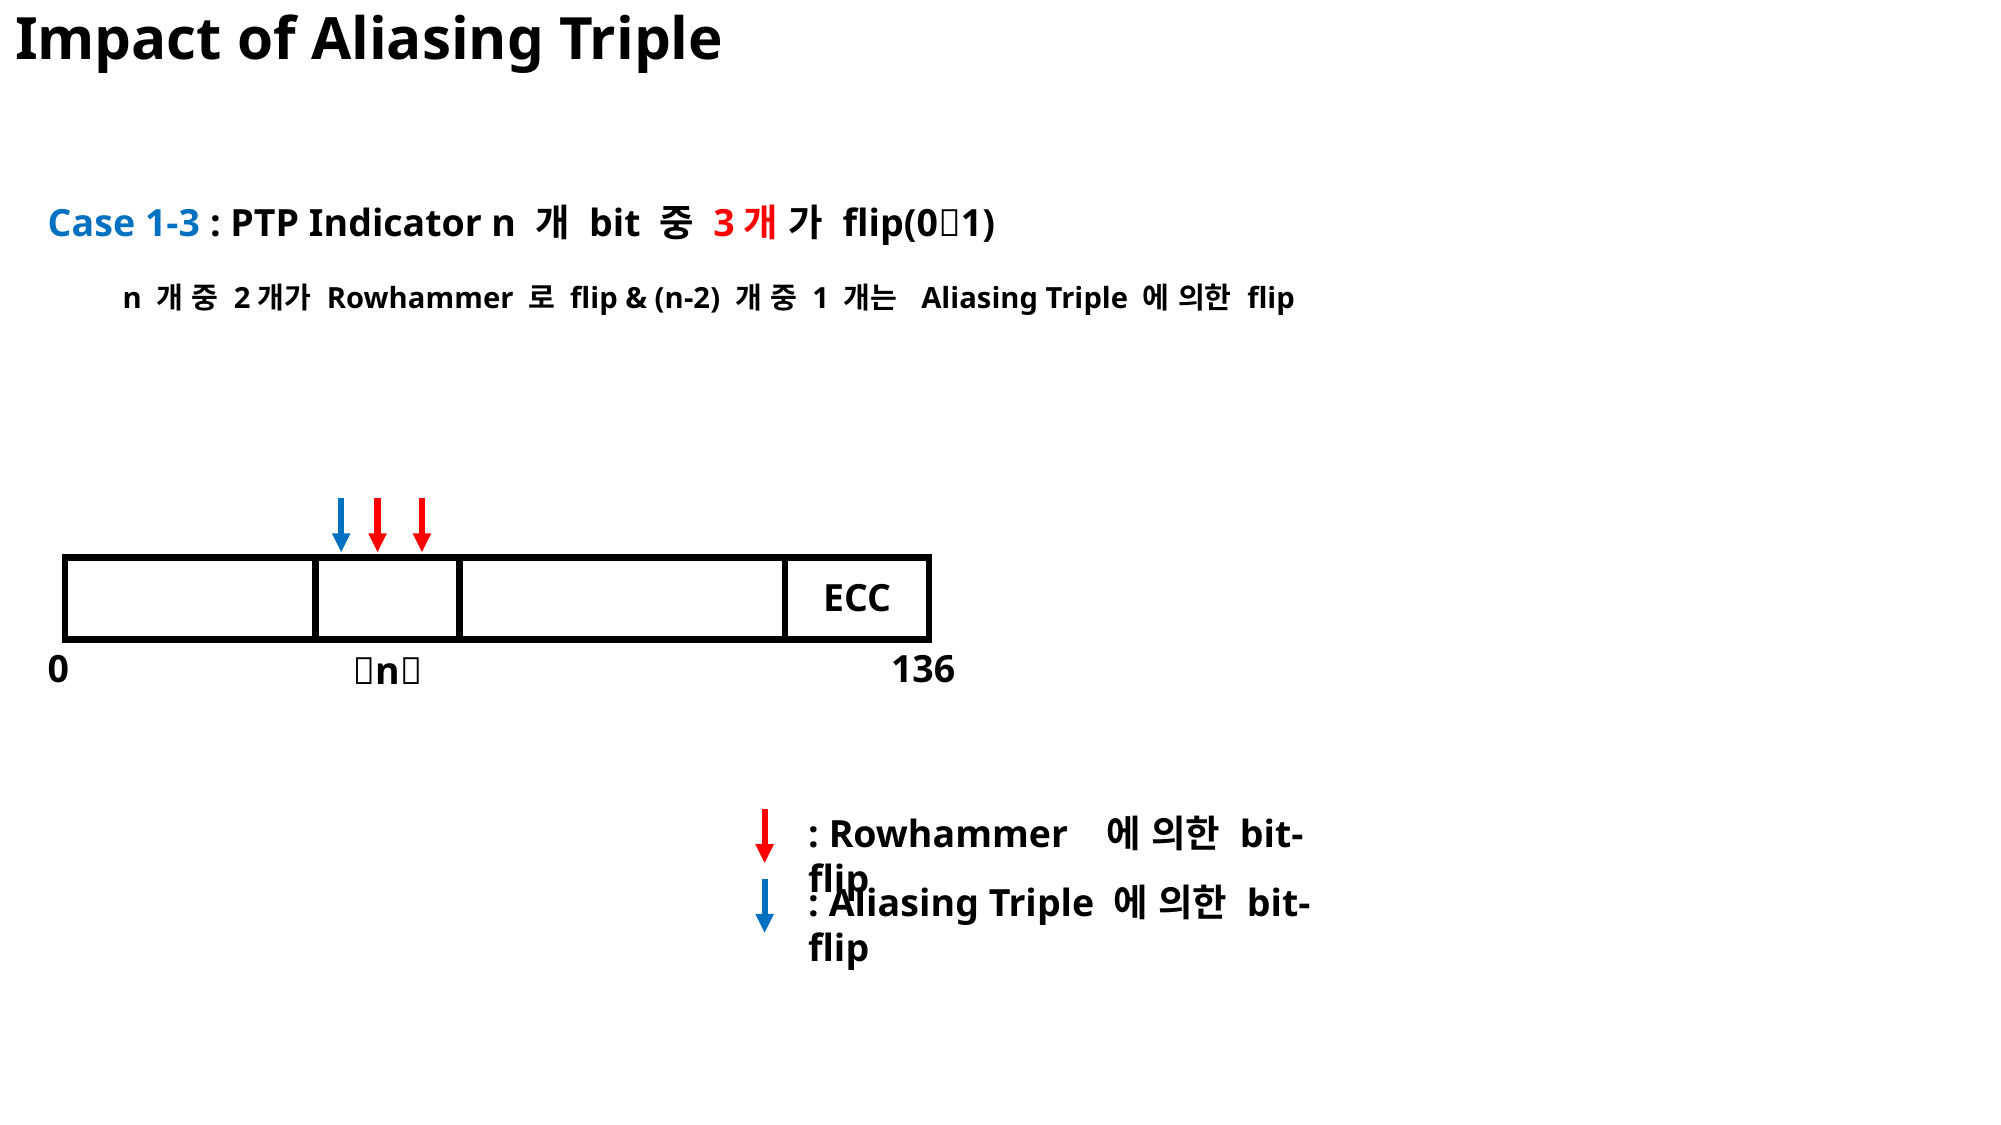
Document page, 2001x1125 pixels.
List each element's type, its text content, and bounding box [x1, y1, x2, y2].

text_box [764, 802, 1378, 933]
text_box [32, 498, 983, 701]
text_box Impact of Aliasing Triple [0, 0, 2000, 82]
text_box Case 1-3 : PTP Indicator n 개 bit 중 3개 가 flip(01) n 개 중 2개가 Rowhammer 로 flip & (n-2) 개 중 1 개는 Aliasing Triple 에 의한 flip [32, 147, 2000, 672]
